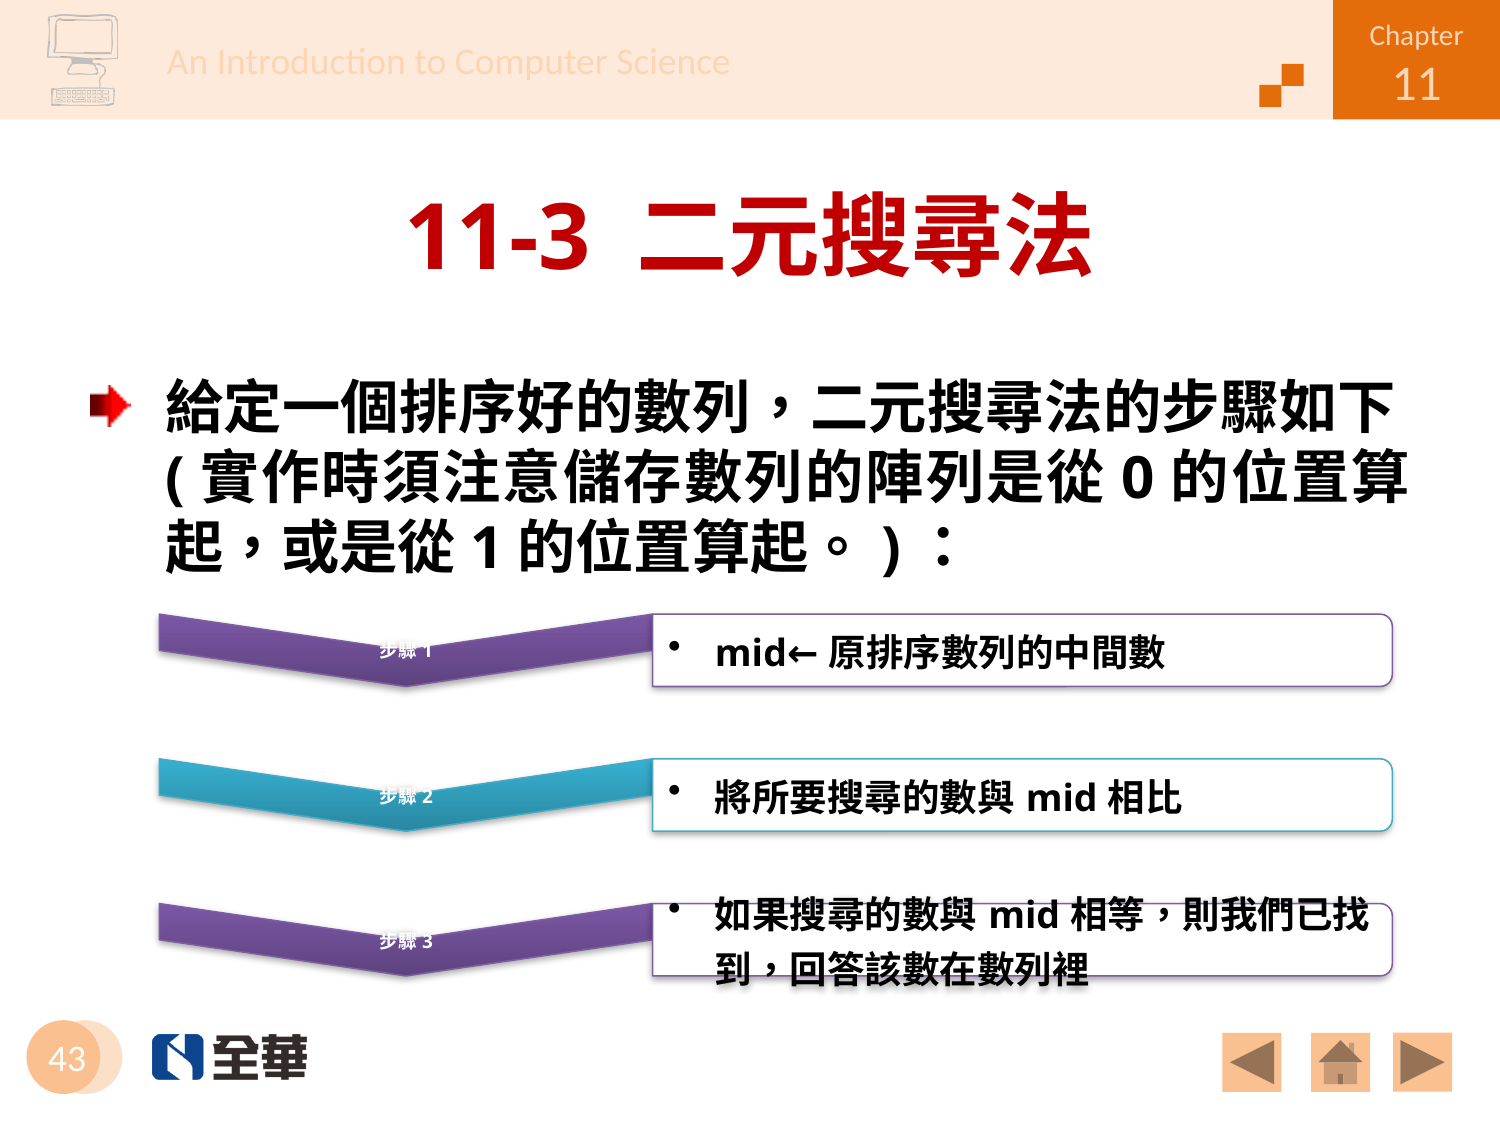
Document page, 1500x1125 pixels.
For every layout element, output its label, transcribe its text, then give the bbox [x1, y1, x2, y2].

title 11-3 二元搜尋法 [75, 138, 1425, 327]
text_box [159, 613, 1393, 977]
picture [90, 385, 131, 427]
picture [47, 14, 118, 106]
picture [152, 1034, 307, 1080]
list 給定一個排序好的數列，二元搜尋法的步驟如下(實作時須注意儲存數列的陣列是從0的位置算起，或是從1的位置算起。)： [75, 363, 1425, 1005]
